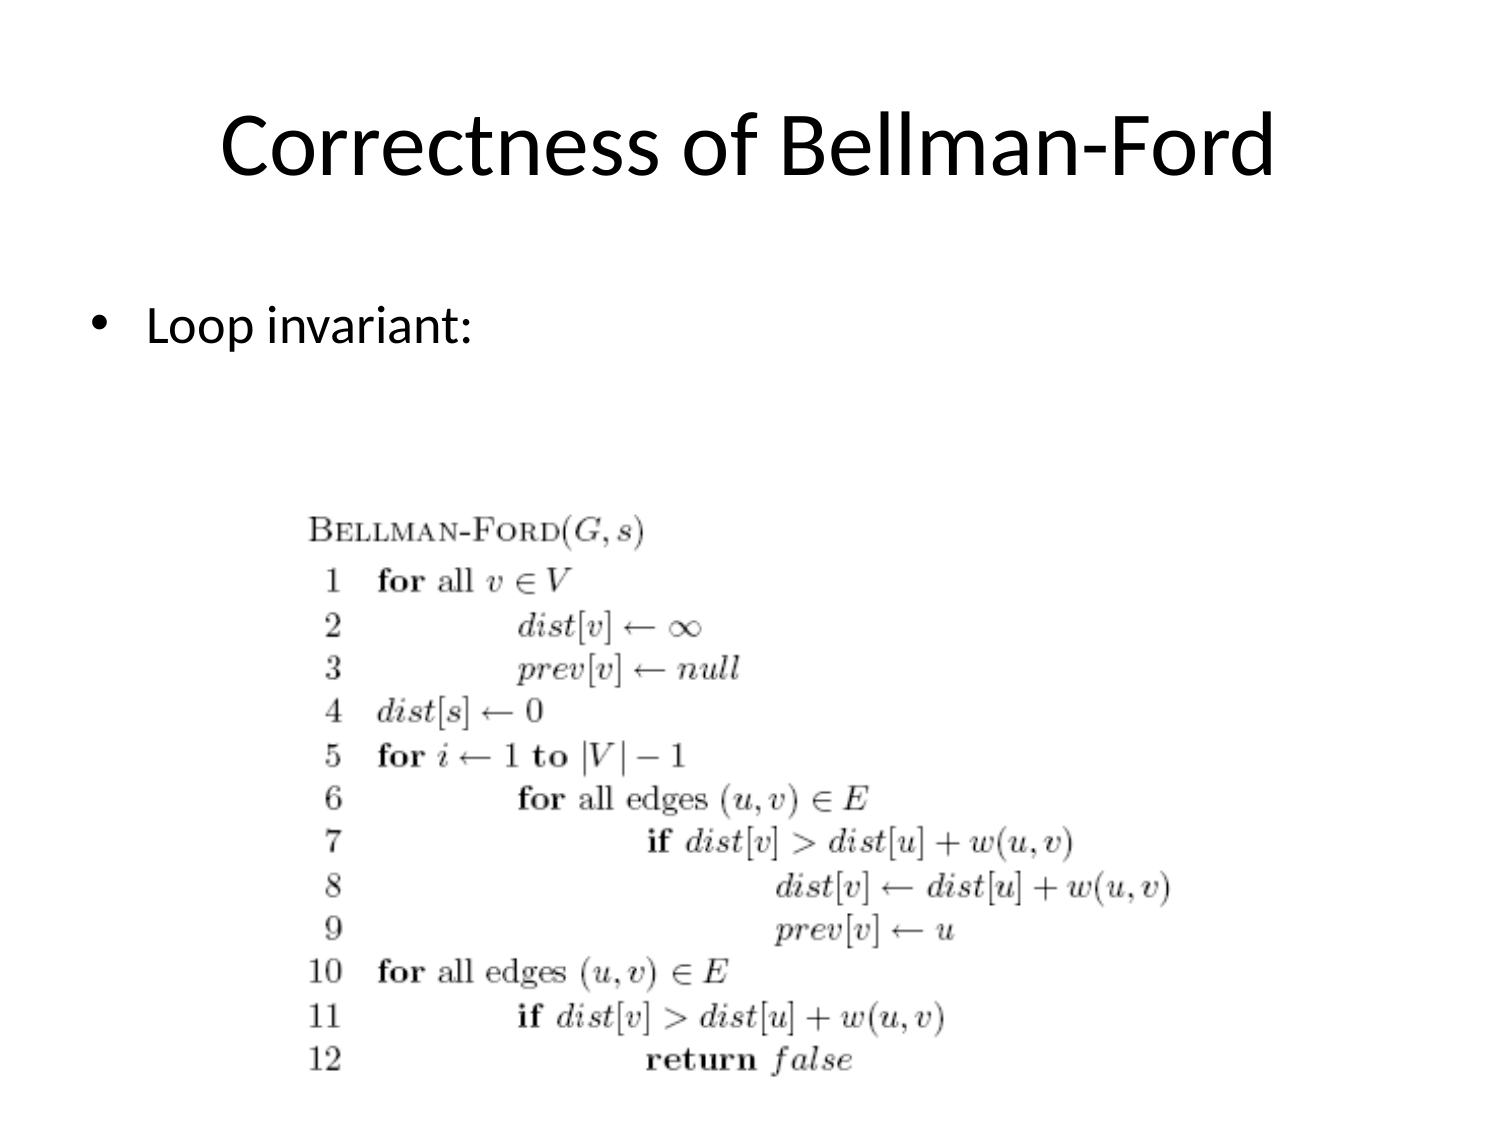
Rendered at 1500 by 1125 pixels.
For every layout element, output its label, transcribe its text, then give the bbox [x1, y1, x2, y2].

picture [299, 505, 1176, 1083]
list Loop invariant: [75, 282, 1425, 550]
title Correctness of Bellman-Ford [75, 45, 1425, 233]
